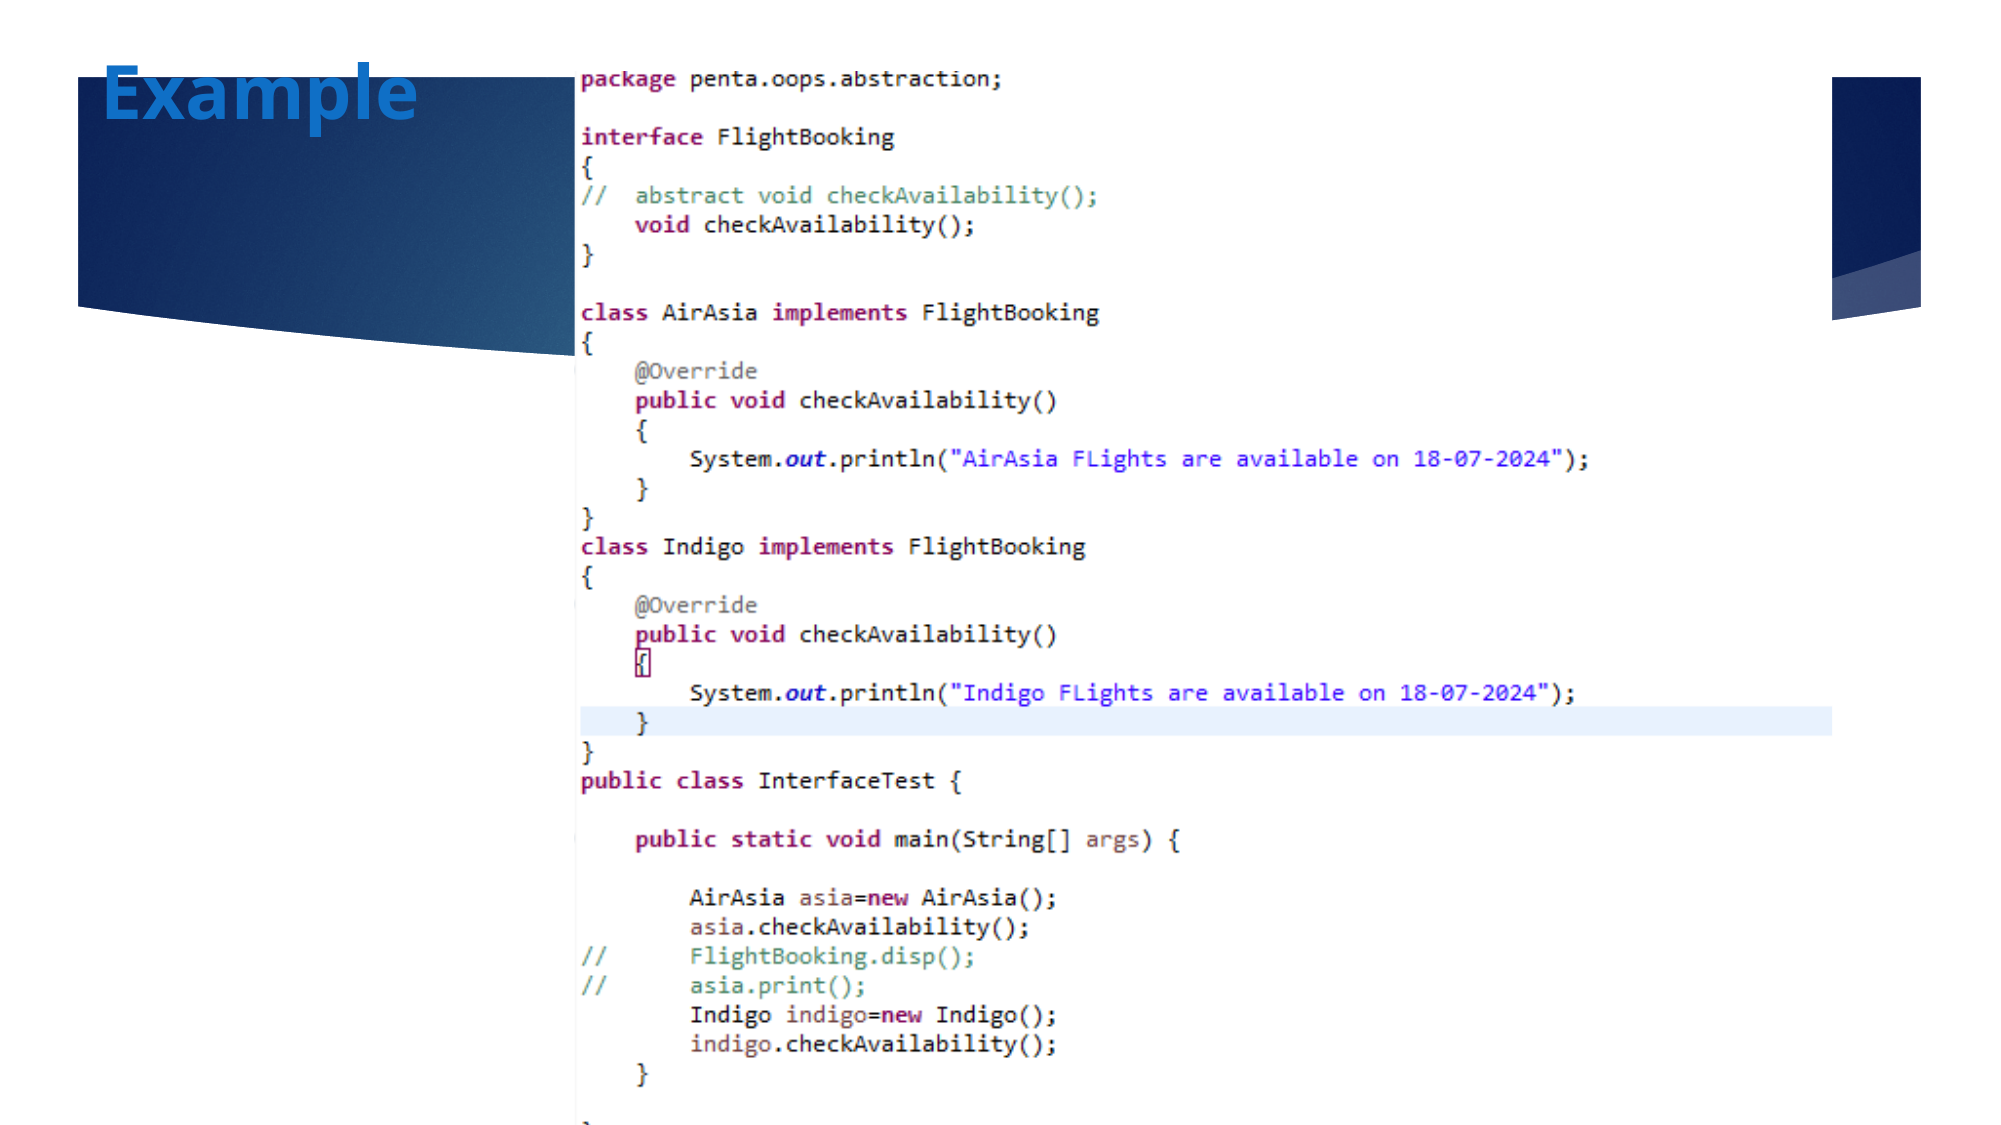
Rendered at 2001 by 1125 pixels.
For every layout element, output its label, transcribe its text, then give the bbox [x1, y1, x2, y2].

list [574, 70, 1833, 1125]
title Example [85, 31, 1523, 148]
